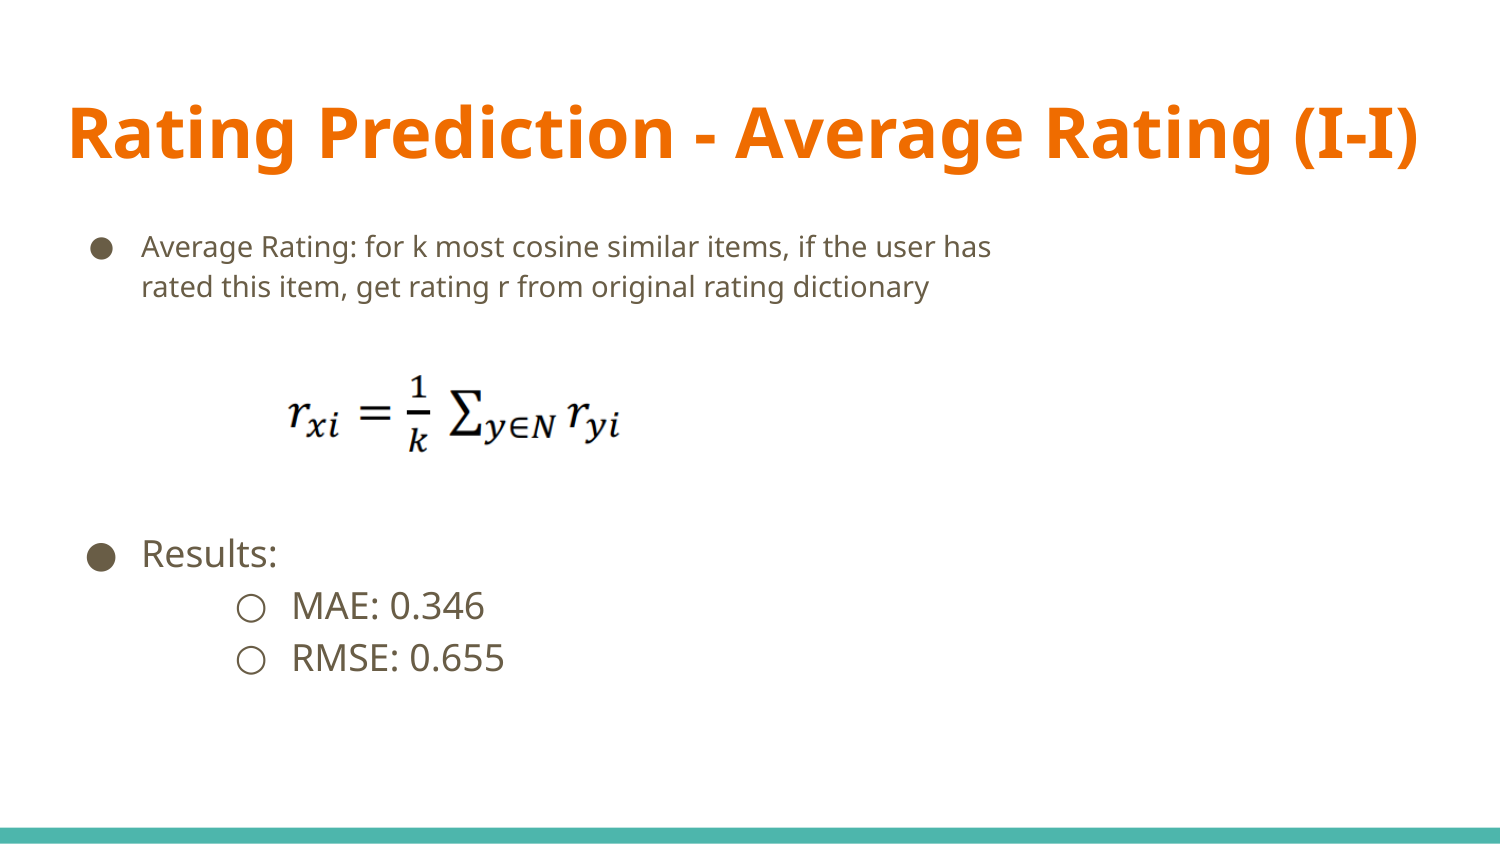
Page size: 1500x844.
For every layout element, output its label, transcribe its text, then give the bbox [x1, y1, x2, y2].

text_box Average Rating: for k most cosine similar items, if the user has rated this item, get rating r from original rating dictionary Results: MAE: 0.346 RMSE: 0.655 [51, 207, 1081, 754]
title Rating Prediction - Average Rating (I-I) [51, 72, 1449, 189]
picture [278, 355, 631, 473]
